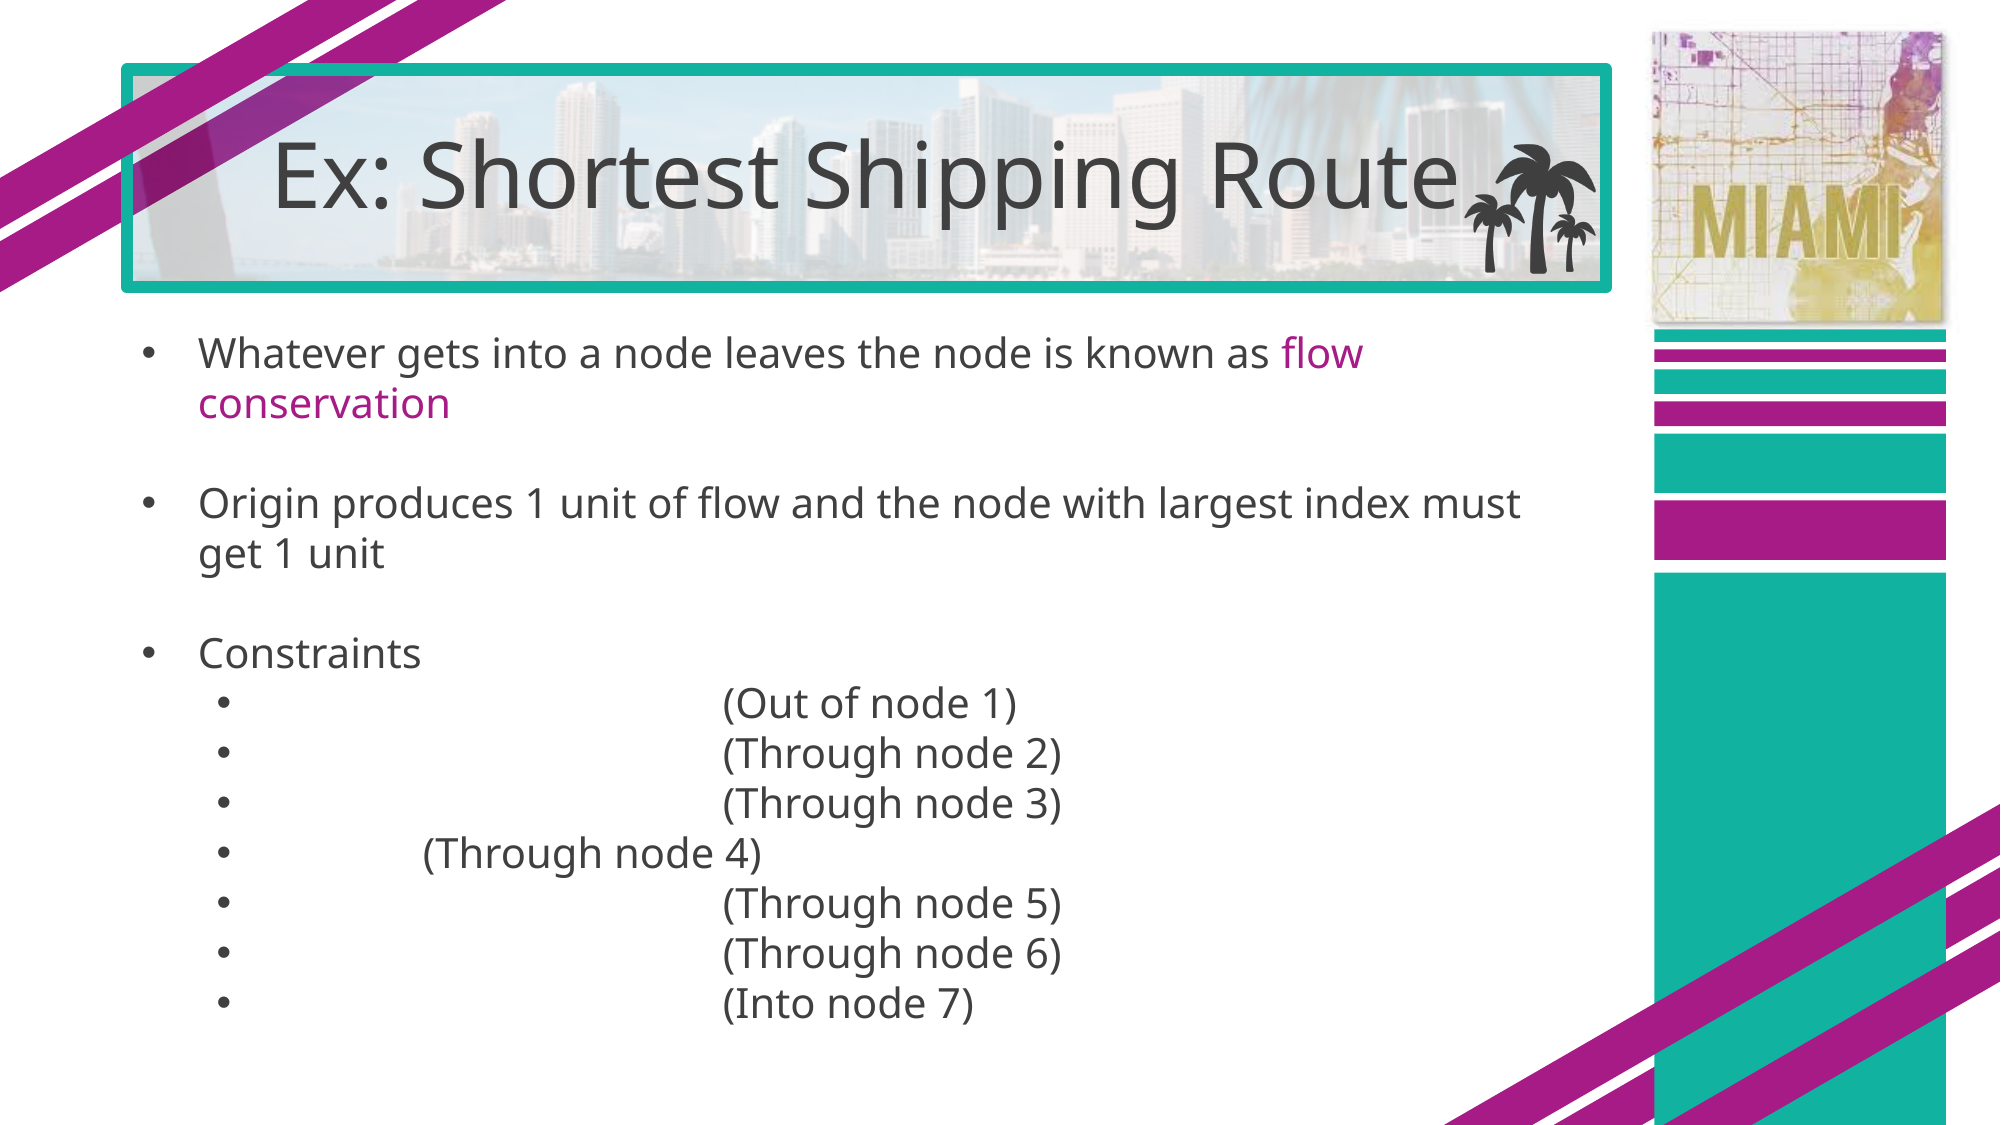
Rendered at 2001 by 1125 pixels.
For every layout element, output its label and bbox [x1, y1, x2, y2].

text_box [1653, 572, 1947, 1002]
text_box [1653, 888, 1947, 1125]
text_box [1653, 499, 1947, 561]
text_box [1551, 1066, 1653, 1125]
list [1621, 7, 1974, 360]
text_box [1661, 929, 2000, 1125]
text_box [0, 167, 126, 294]
text_box [181, 0, 399, 72]
text_box [296, 0, 509, 69]
text_box [1947, 866, 2000, 951]
picture [126, 72, 1621, 288]
text_box [1653, 400, 1947, 427]
text_box [0, 104, 126, 231]
text_box [1653, 433, 1947, 494]
text_box [1653, 368, 1947, 395]
text_box [1441, 802, 2000, 1125]
